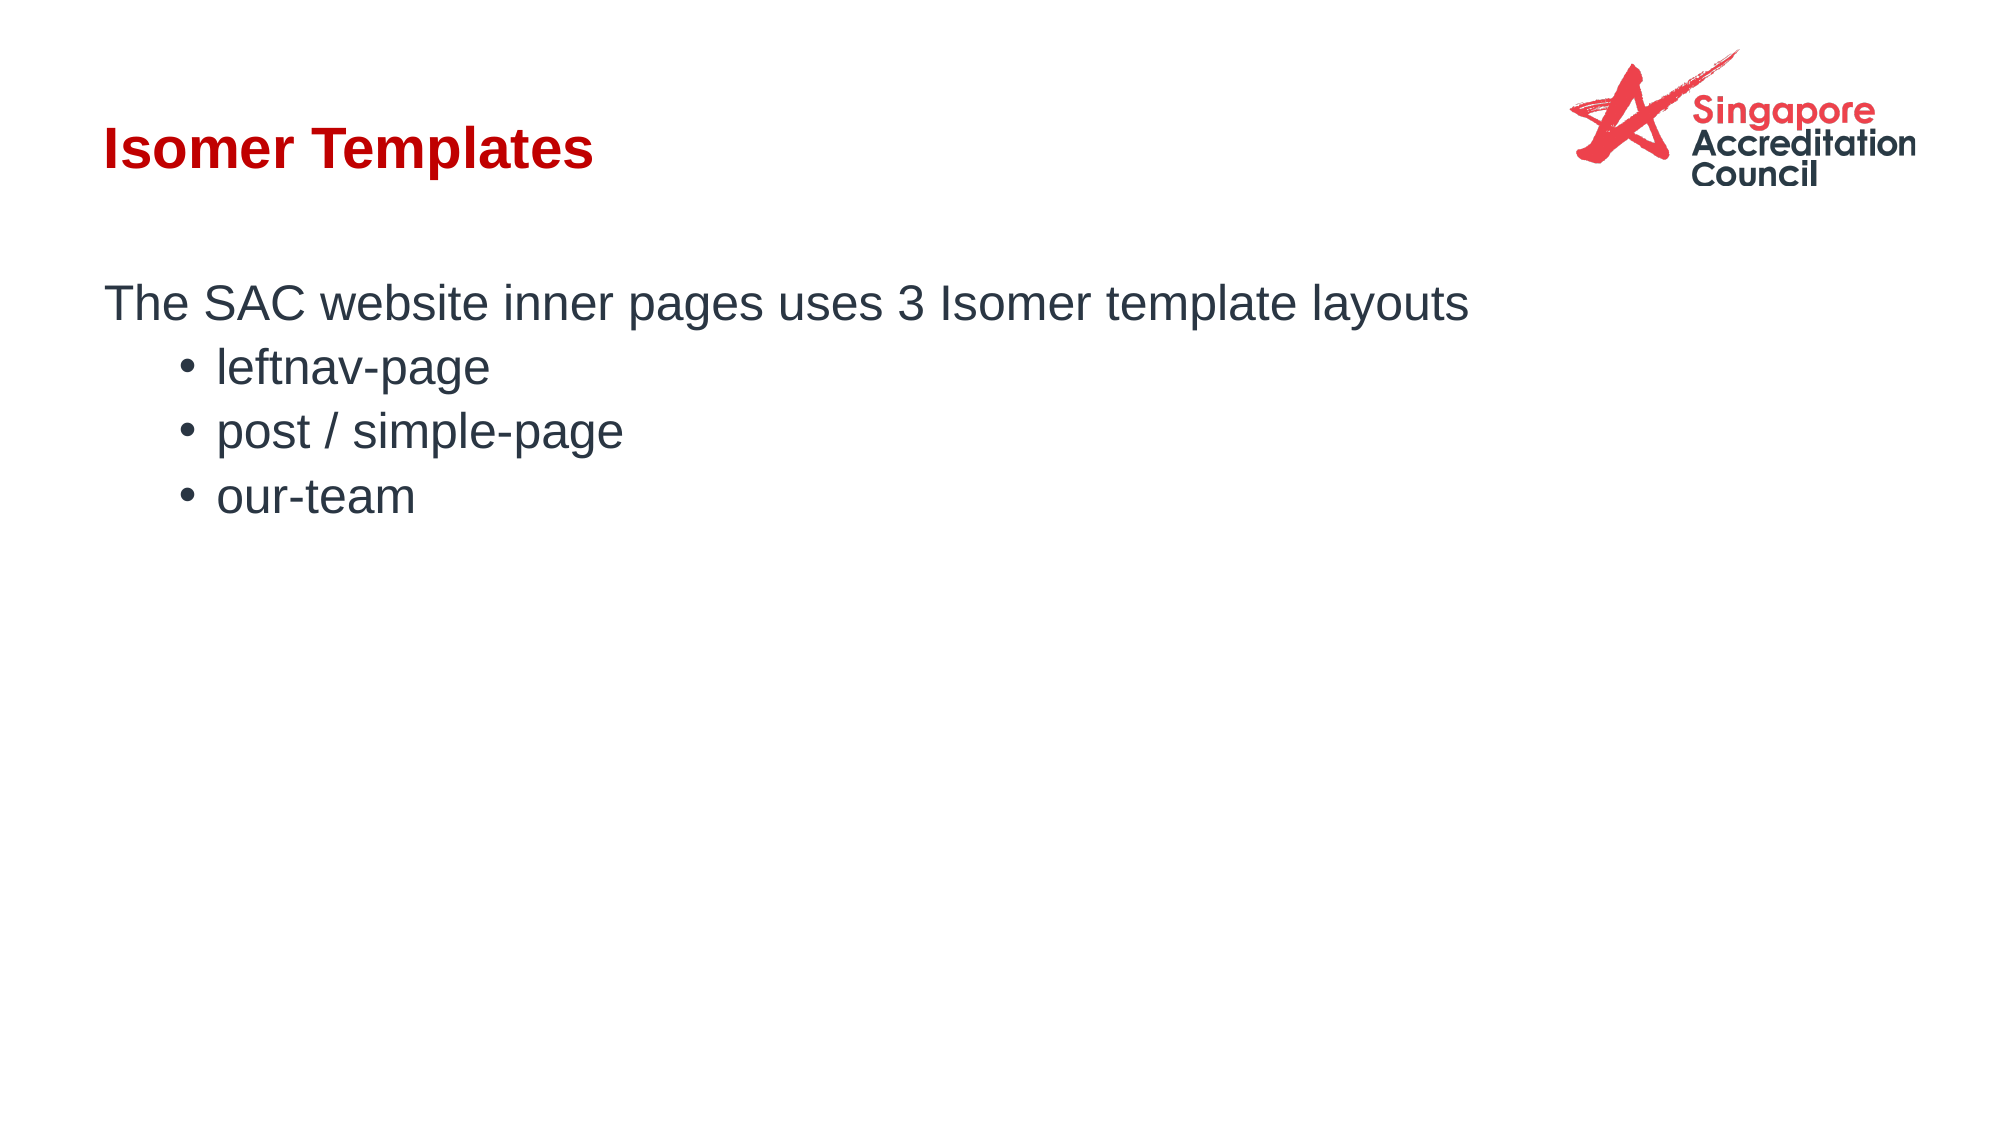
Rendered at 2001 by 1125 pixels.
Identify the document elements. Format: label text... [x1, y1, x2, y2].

list The SAC website inner pages uses 3 Isomer template layouts leftnav-page post / simple-page our-team [88, 269, 1867, 1009]
title Isomer Templates [88, 58, 1559, 241]
